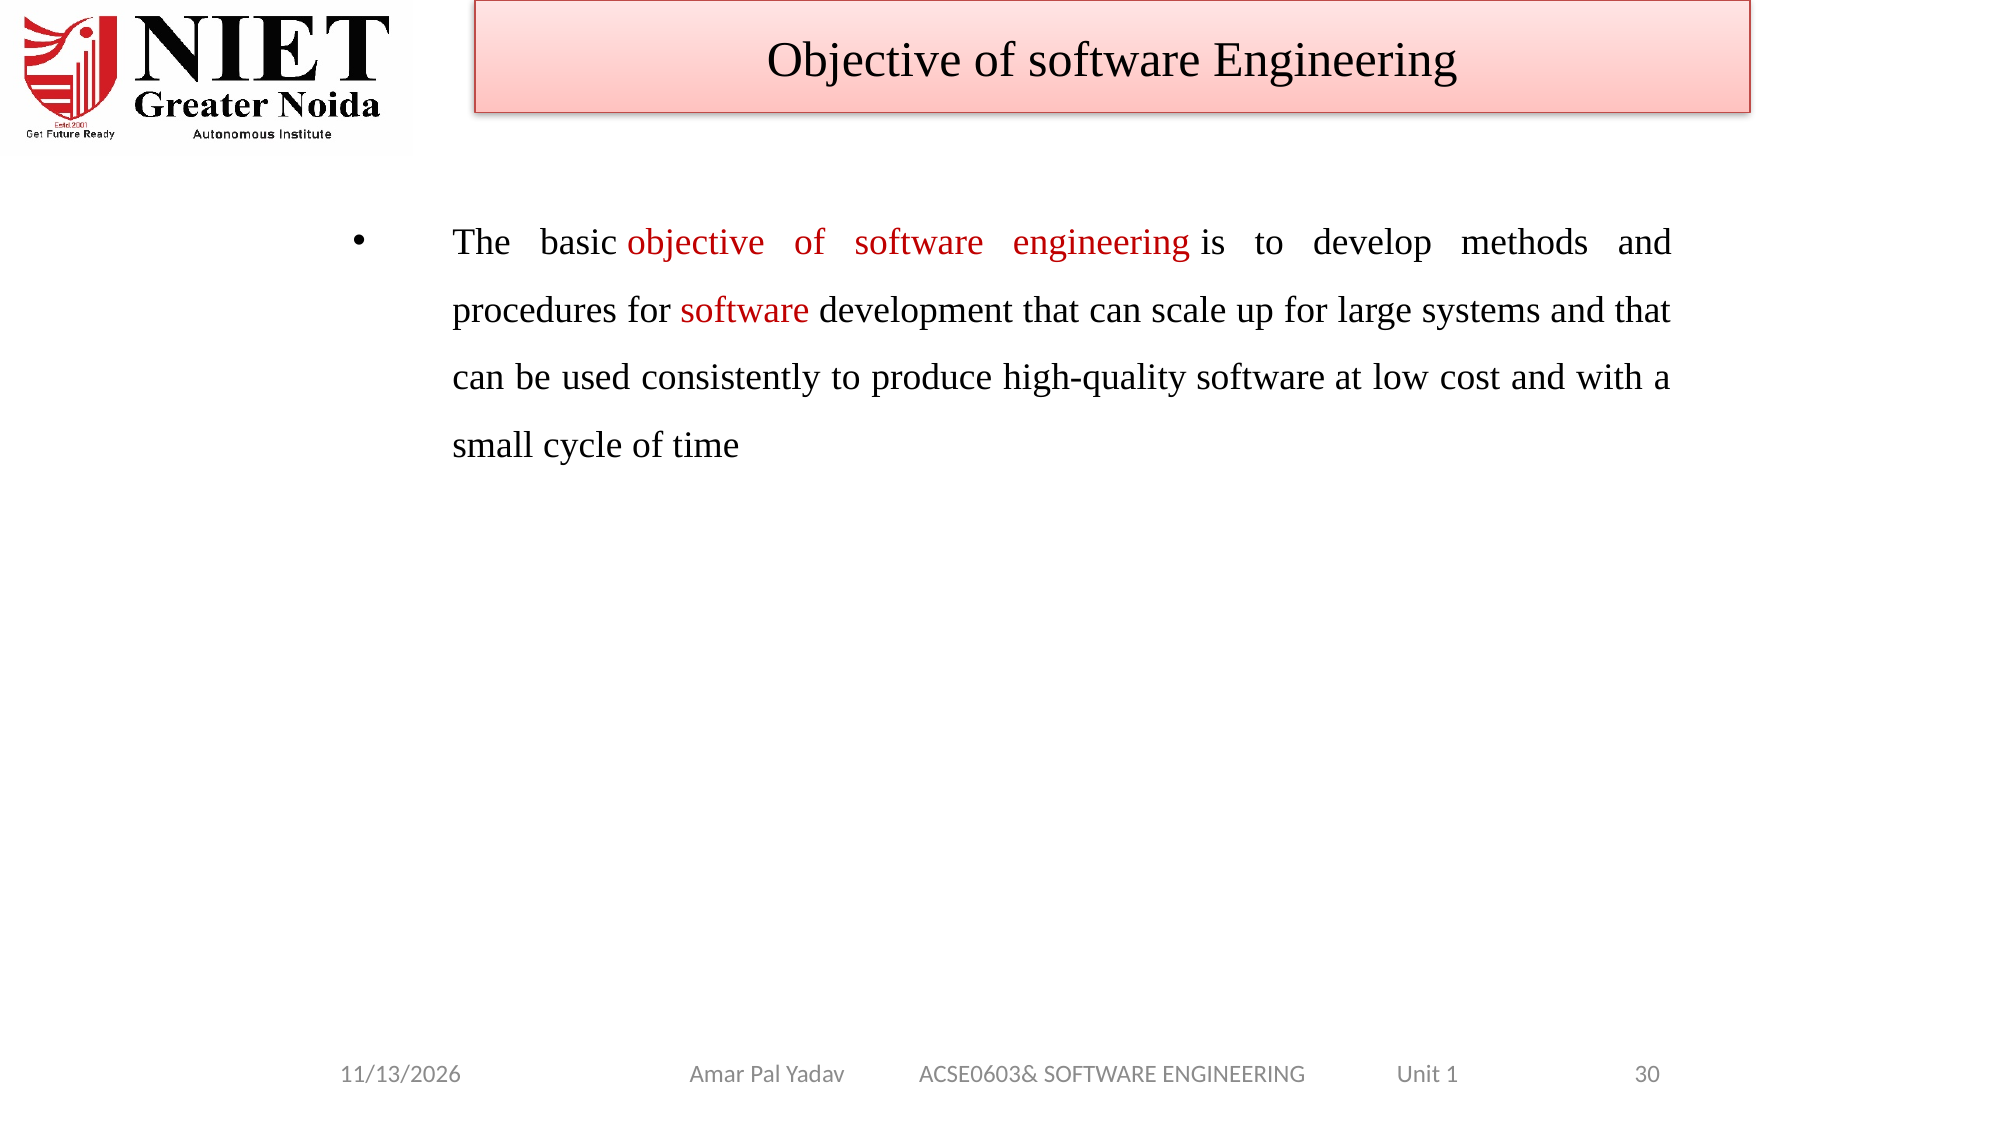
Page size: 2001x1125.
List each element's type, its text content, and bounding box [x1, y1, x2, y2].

slide_number 30 [1325, 1042, 1675, 1103]
footer Amar Pal Yadav ACSE0603& SOFTWARE ENGINEERING Unit 1 [662, 1042, 1325, 1103]
text_box Objective of software Engineering [474, 0, 1751, 113]
picture [0, 0, 413, 156]
list The basic objective of software engineering is to develop methods and procedures for software development that can scale up for large systems and that can be used consistently to produce high-quality software at low cost and with a small cycle of time [337, 187, 1688, 930]
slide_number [324, 1042, 662, 1103]
